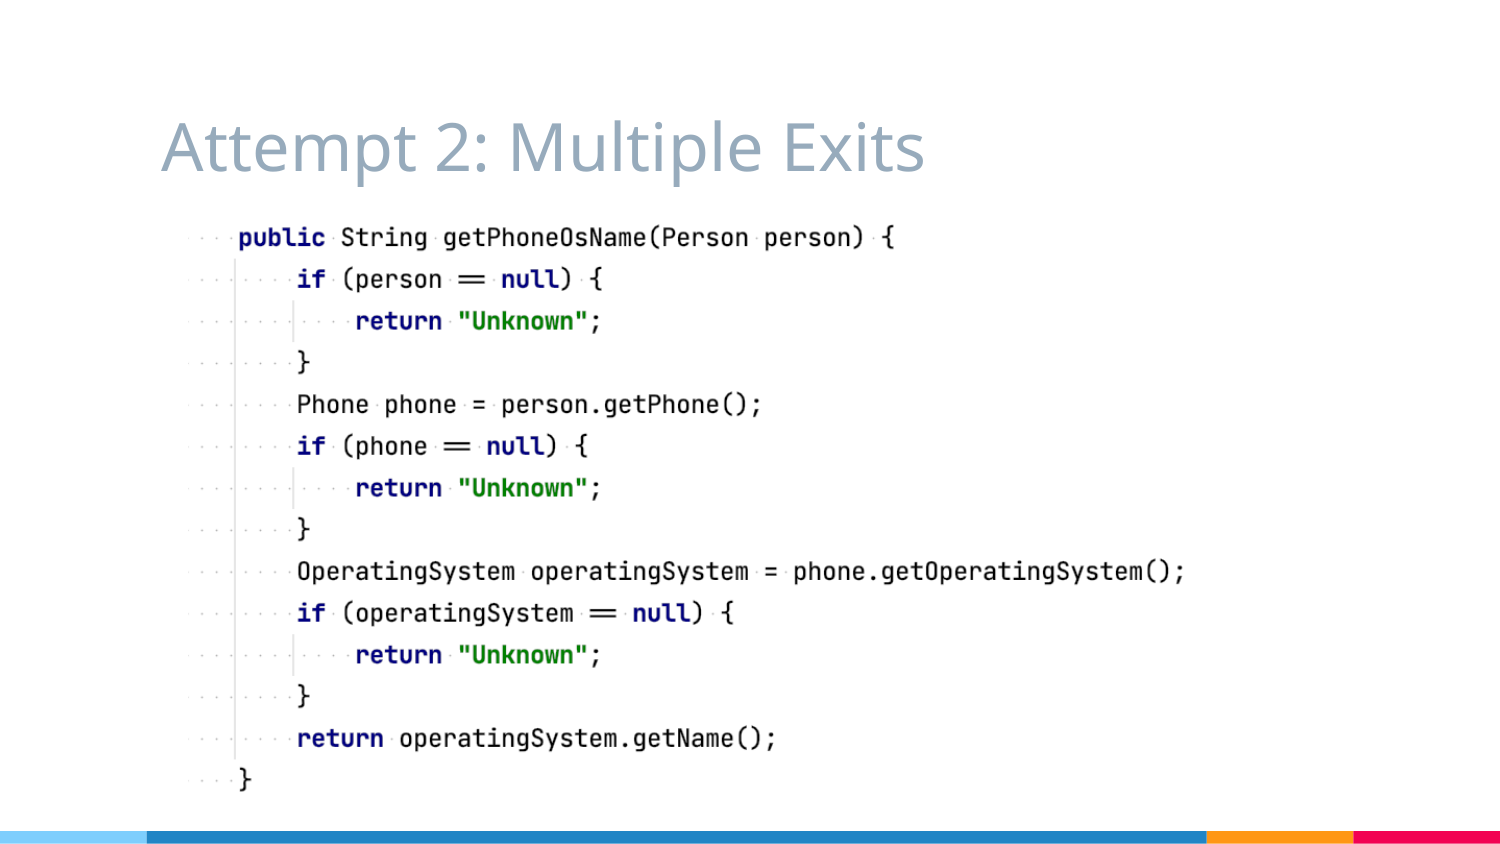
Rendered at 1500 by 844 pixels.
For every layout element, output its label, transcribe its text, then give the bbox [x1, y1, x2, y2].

picture [188, 218, 1312, 797]
title Attempt 2: Multiple Exits [146, 58, 1492, 200]
